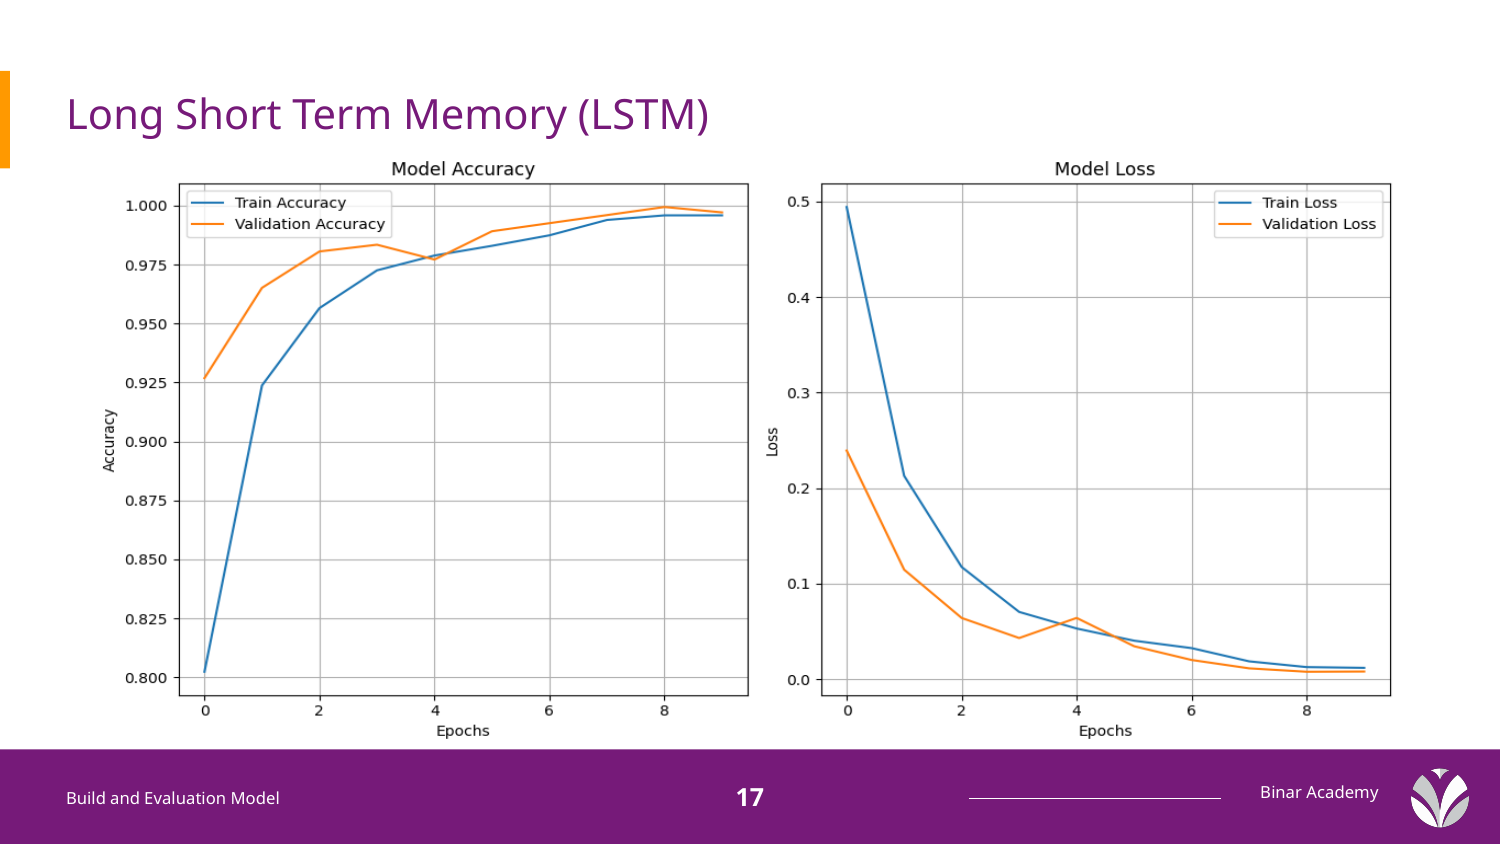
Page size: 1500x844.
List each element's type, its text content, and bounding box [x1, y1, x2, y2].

title Long Short Term Memory (LSTM) [51, 72, 1449, 167]
text_box 17 [704, 765, 795, 831]
title Build and Evaluation Model [51, 751, 751, 844]
picture [91, 151, 1400, 749]
picture [1402, 760, 1478, 836]
